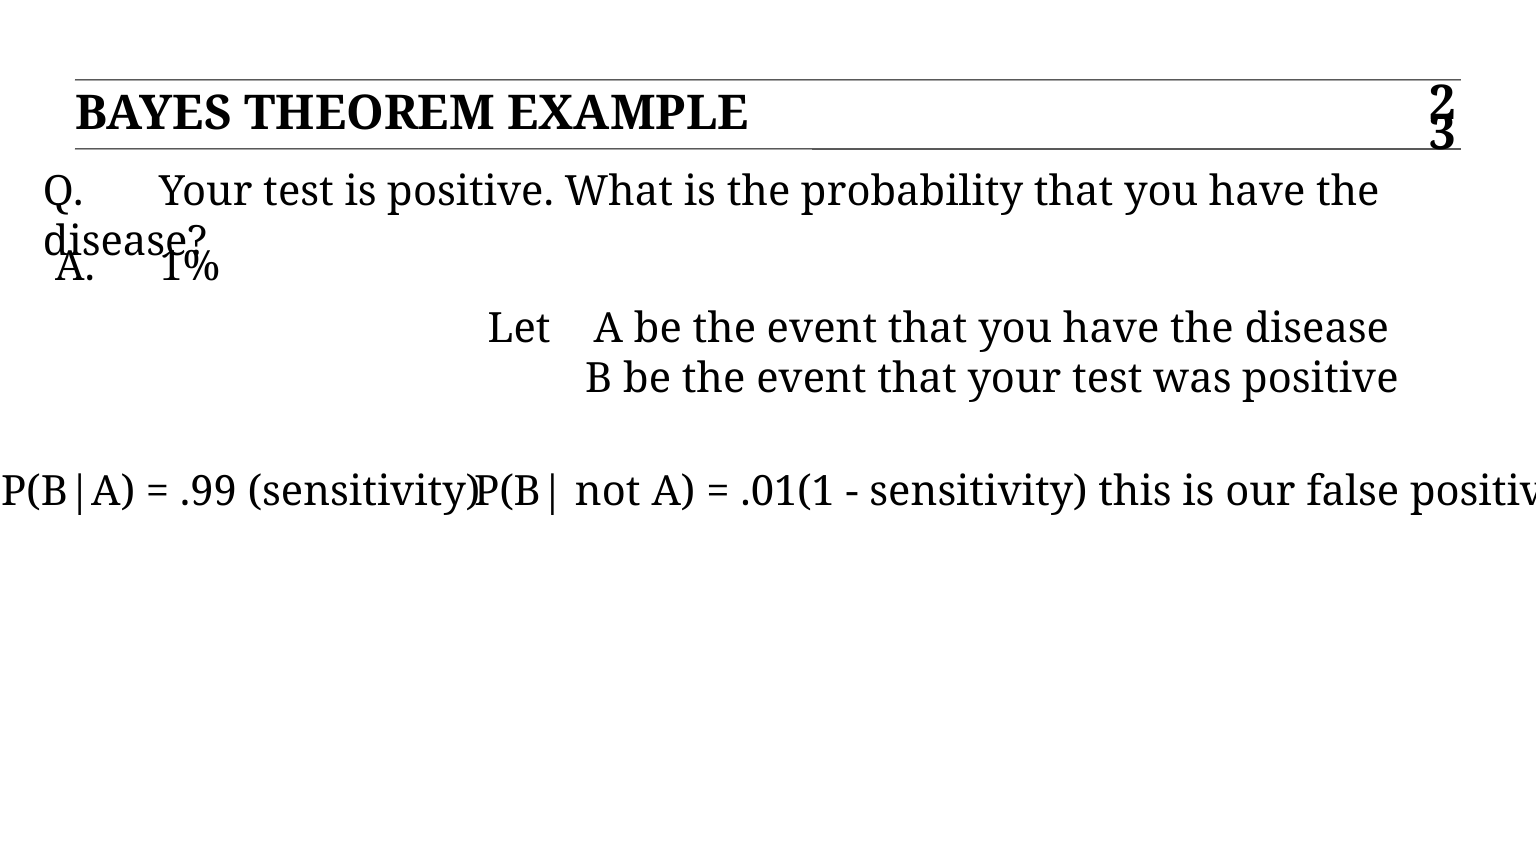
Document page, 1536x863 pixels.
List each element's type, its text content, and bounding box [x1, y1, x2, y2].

text_box Q. Your test is positive. What is the probability that you have the disease? [28, 156, 1403, 271]
text_box A. 1% [40, 231, 1416, 296]
slide_number 23 [1419, 86, 1461, 138]
text_box Let A be the event that you have the disease B be the event that your test was positive [453, 293, 1424, 409]
list Bayes Theorem Example [60, 81, 1231, 132]
text_box P(B|A) = .99 (sensitivity) [0, 456, 459, 521]
text_box P(B| not A) = .01(1 - sensitivity) this is our false positive [459, 456, 1536, 521]
